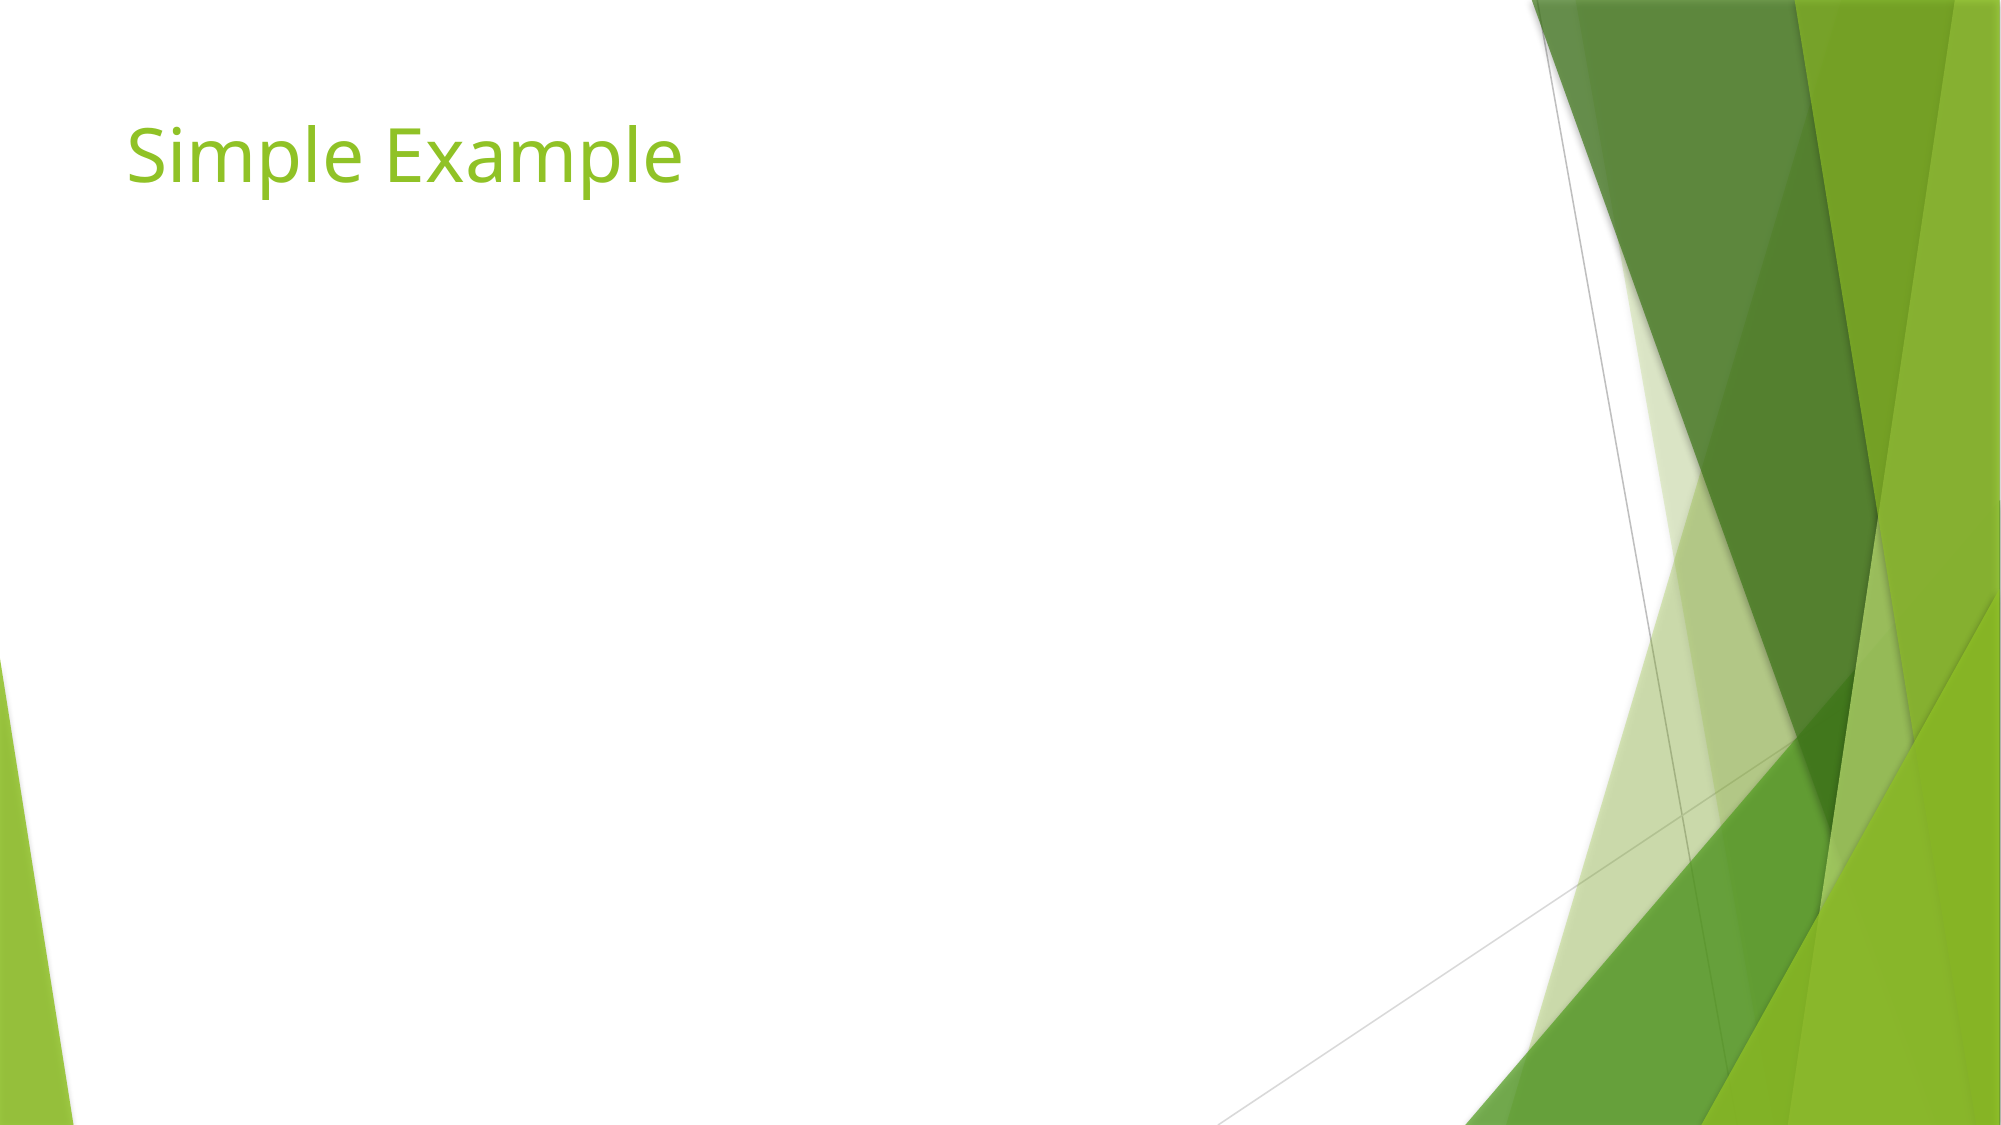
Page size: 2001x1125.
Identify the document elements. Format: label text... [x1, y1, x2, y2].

title Simple Example [111, 99, 1522, 317]
